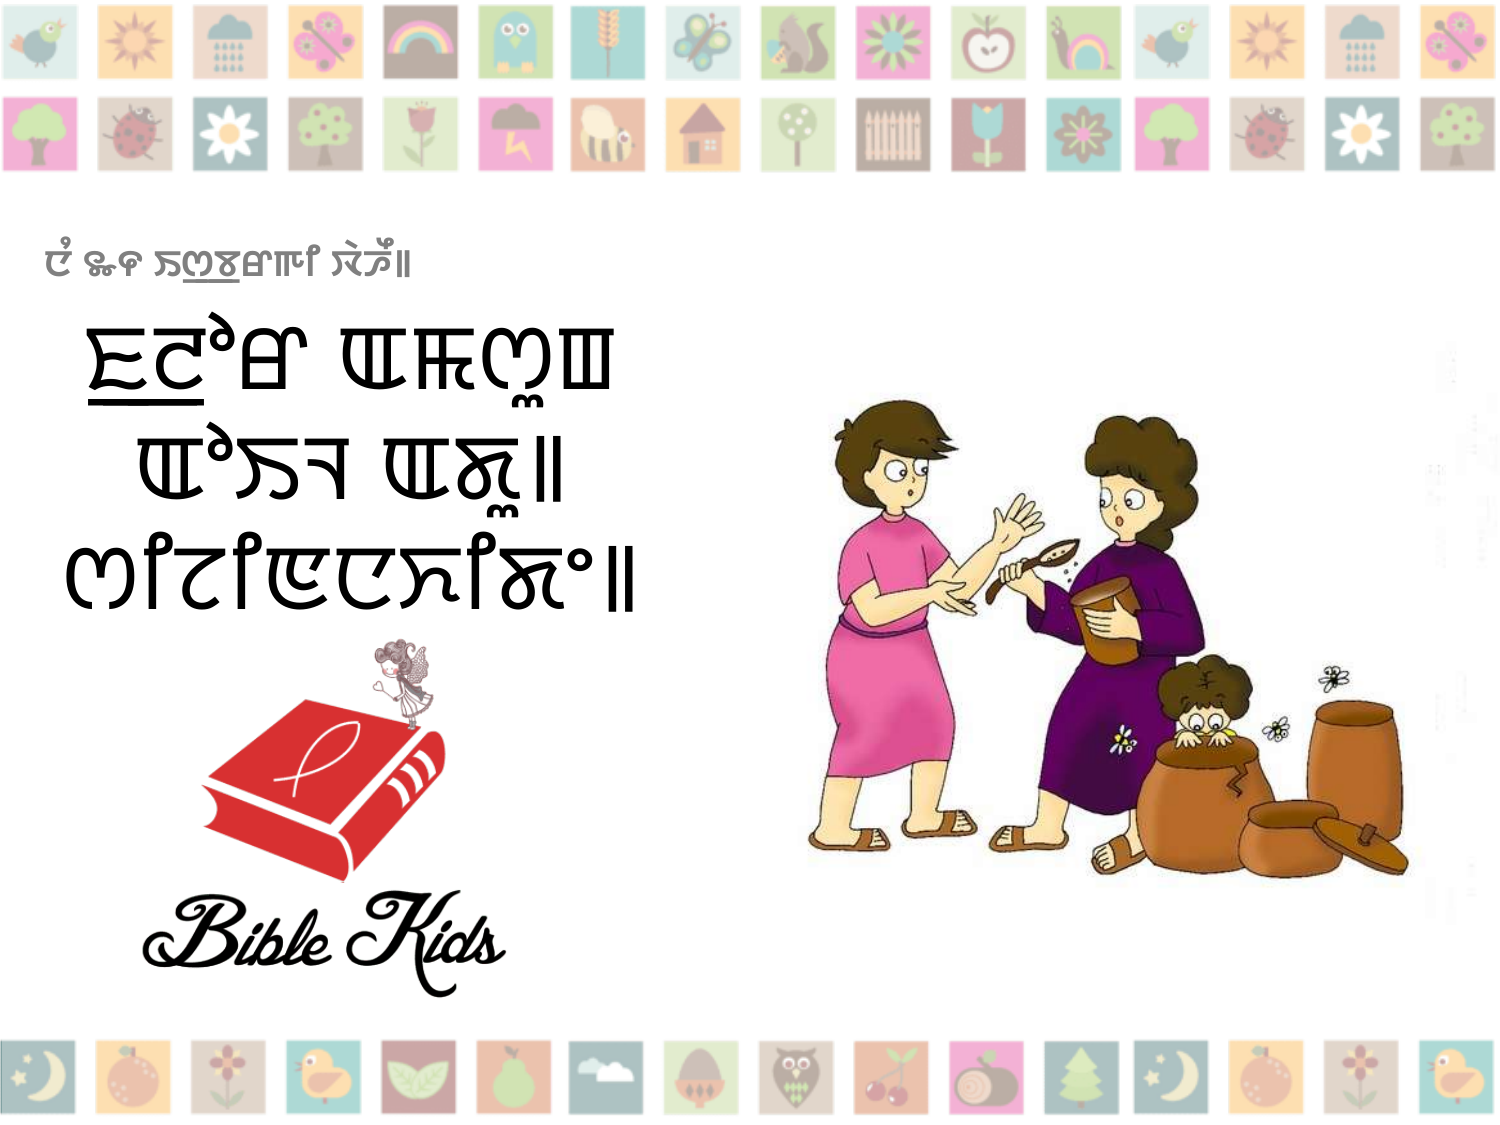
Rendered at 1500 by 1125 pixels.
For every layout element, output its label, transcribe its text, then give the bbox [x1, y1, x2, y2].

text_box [0, 1028, 1500, 1118]
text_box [0, 3, 1500, 181]
picture [117, 600, 544, 1027]
picture [664, 331, 1500, 925]
text_box ꯐ꯭ꯂꯣꯔ ꯑꯃꯁꯨꯡ ꯑꯣꯏꯜ ꯑꯗꯨ꯫ ꯁꯤꯖꯤꯟꯅꯈꯤꯗꯦ꯫ [29, 290, 675, 636]
text_box ꯅꯪ ꯳꯵ ꯏꯁ꯭ꯕꯔꯒꯤ ꯋꯥꯍꯩ꯫ [29, 231, 526, 290]
